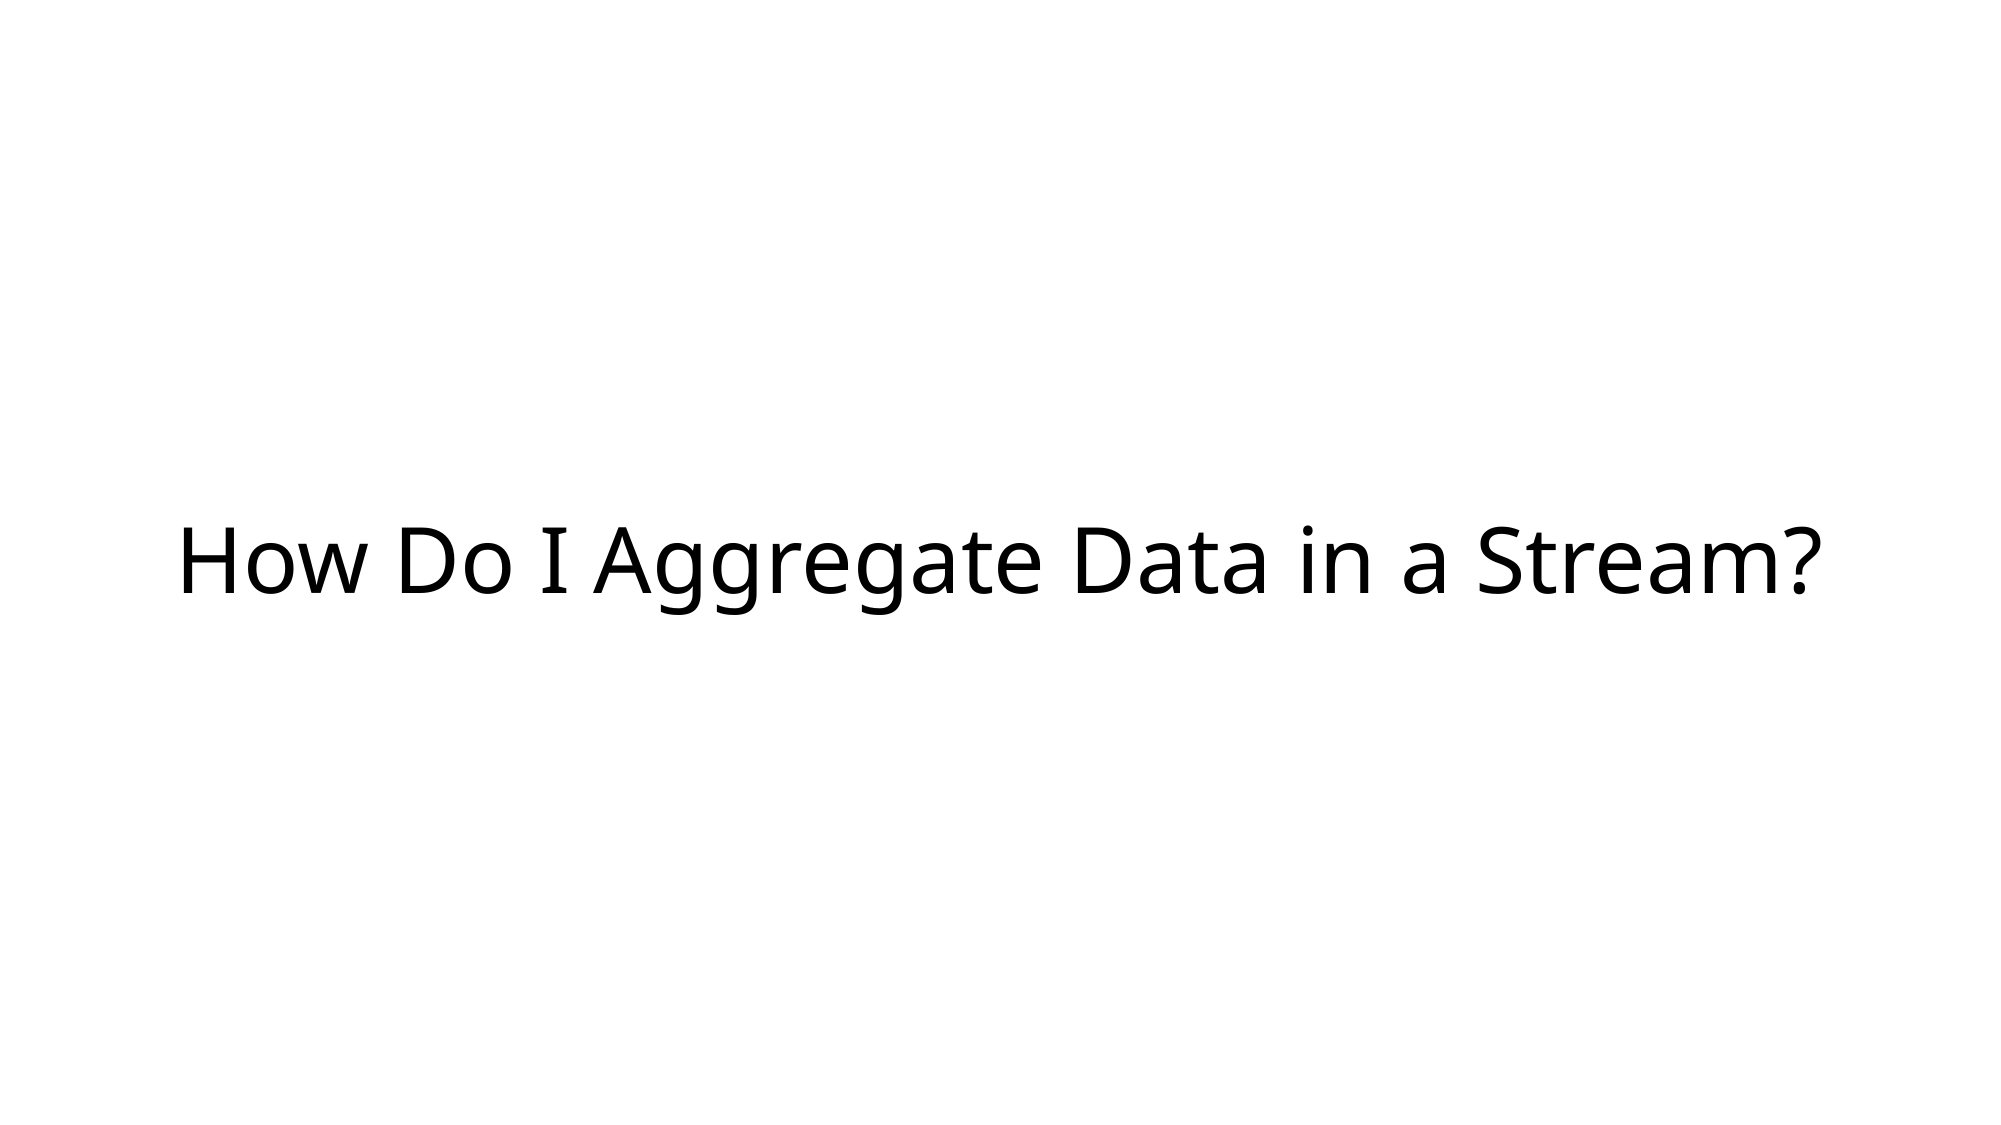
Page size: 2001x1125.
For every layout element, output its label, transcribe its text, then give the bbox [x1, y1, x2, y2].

title How Do I Aggregate Data in a Stream? [0, 515, 2000, 691]
